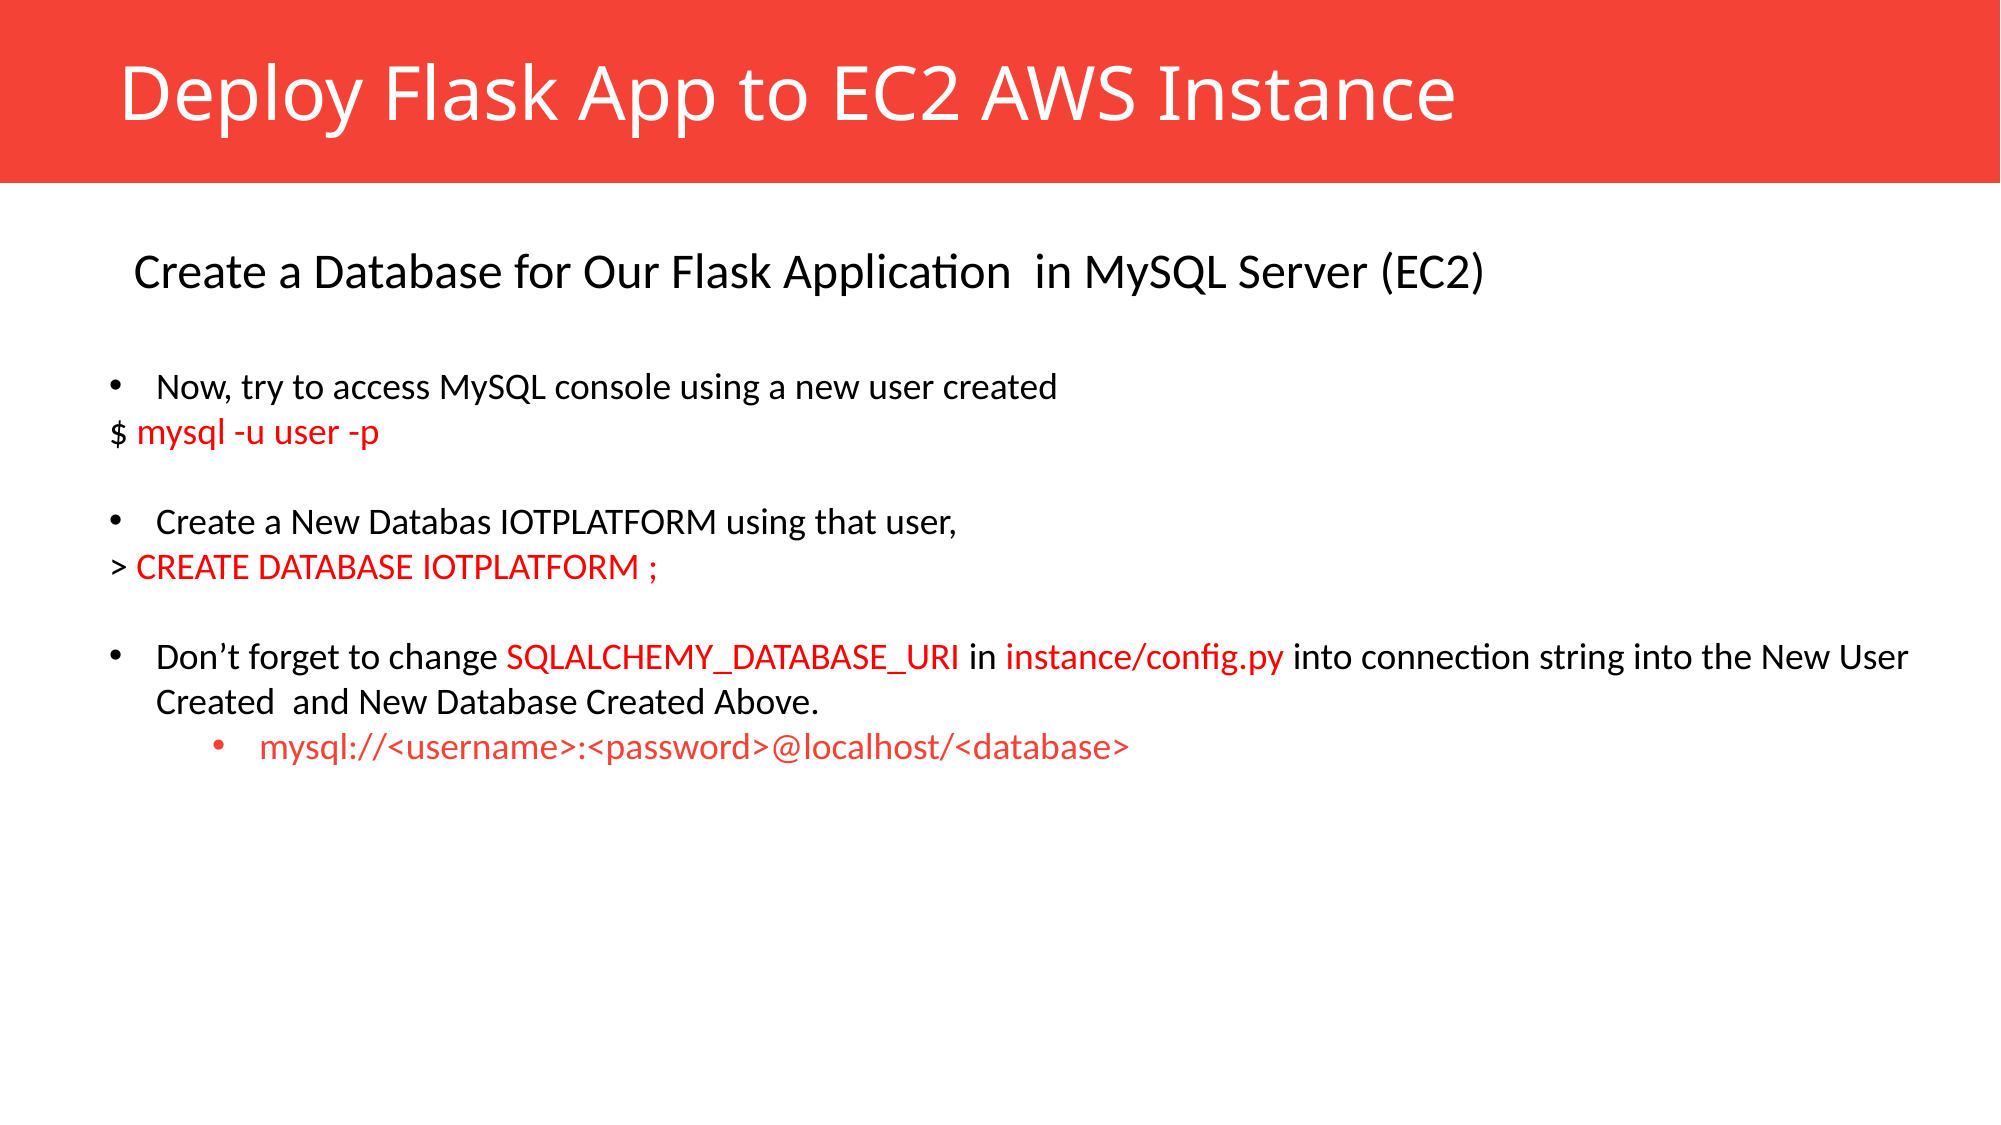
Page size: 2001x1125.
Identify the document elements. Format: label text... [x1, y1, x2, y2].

text_box Create a Database for Our Flask Application in MySQL Server (EC2) [119, 230, 1502, 306]
text_box [0, 0, 2000, 184]
text_box Now, try to access MySQL console using a new user created $ mysql -u user -p Create a New Databas IOTPLATFORM using that user, > CREATE DATABASE IOTPLATFORM ; Don’t forget to change SQLALCHEMY_DATABASE_URI in instance/config.py into connection string into the New User Created and New Database Created Above. mysql://<username>:<password>@localhost/<database> [94, 354, 1936, 820]
text_box Deploy Flask App to EC2 AWS Instance [104, 37, 1494, 143]
